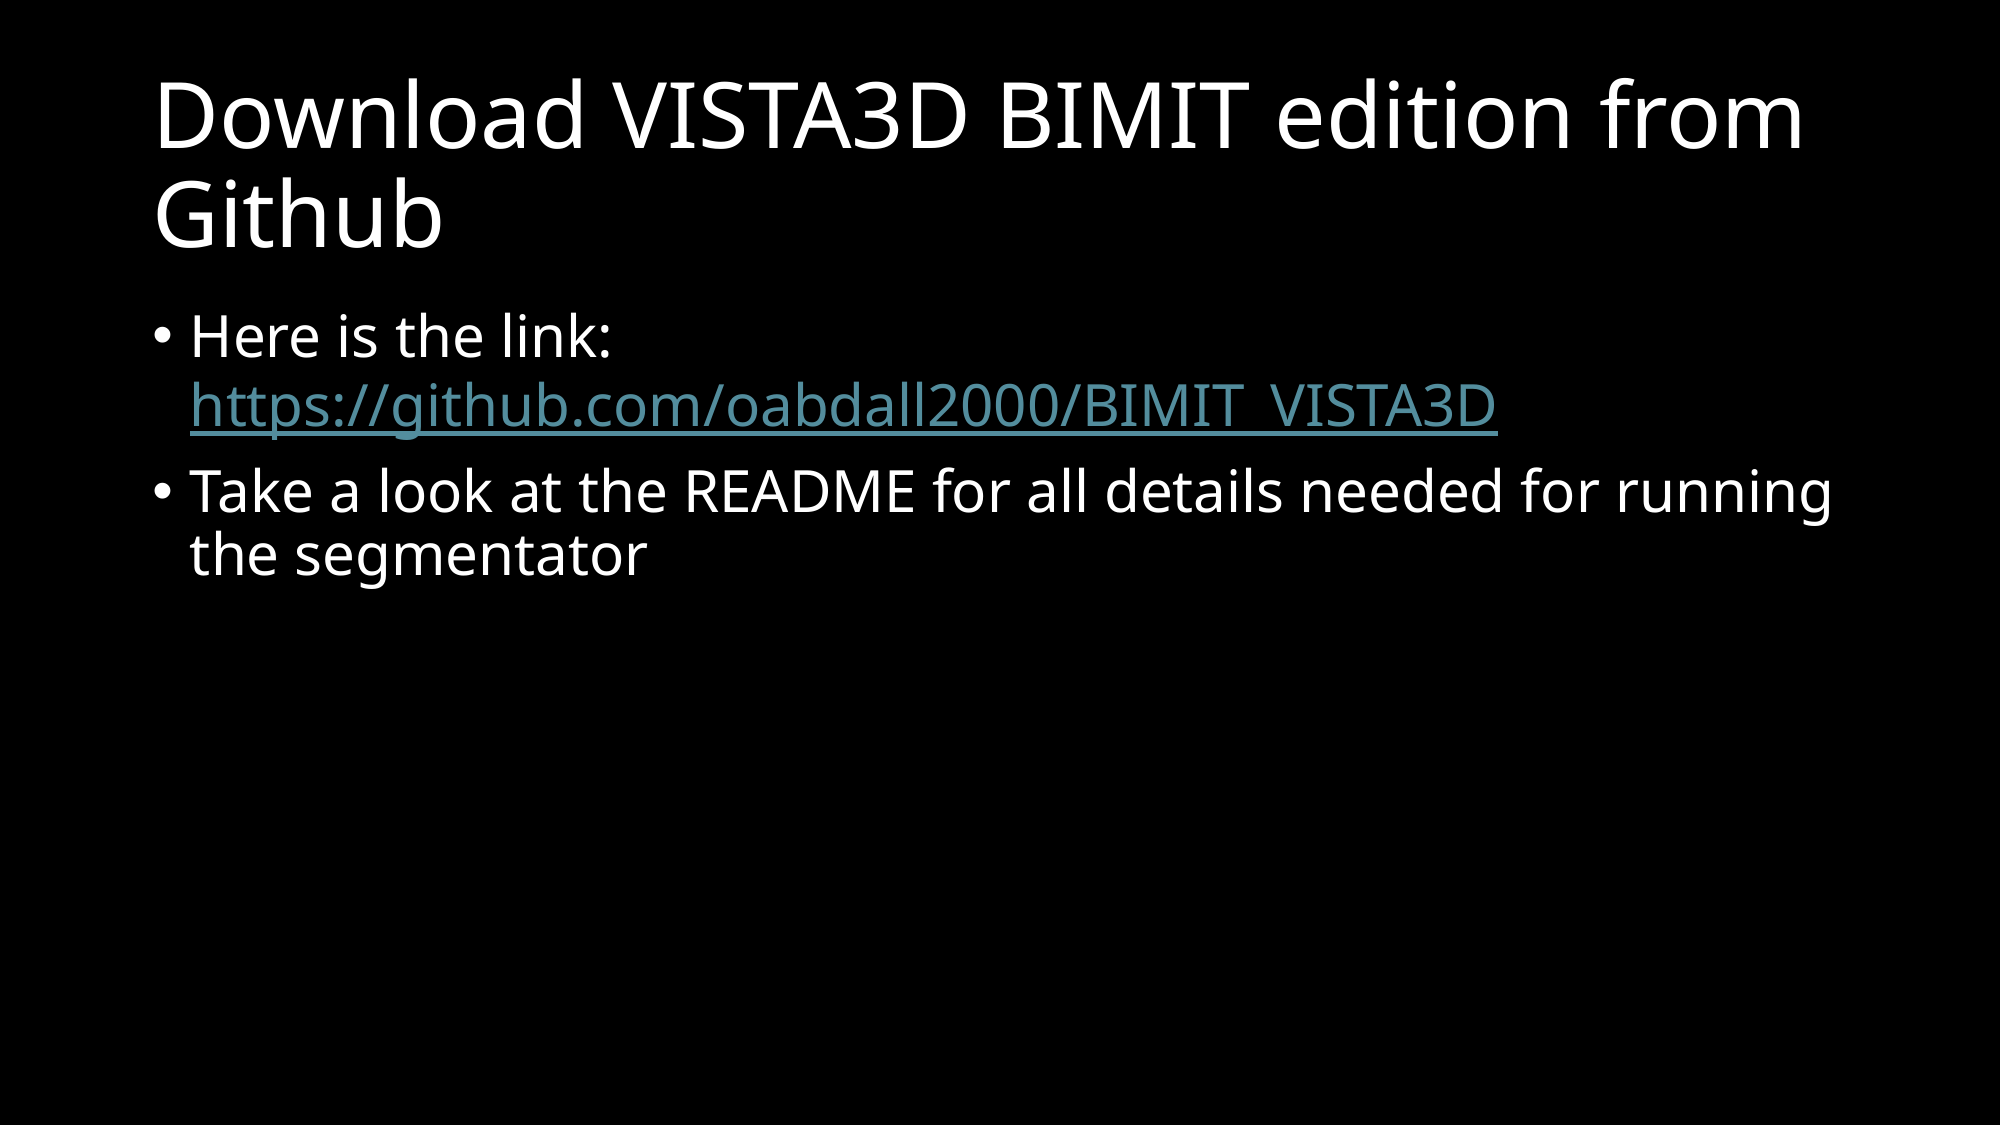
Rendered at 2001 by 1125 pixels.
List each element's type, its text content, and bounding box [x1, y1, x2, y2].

title Download VISTA3D BIMIT edition from Github [137, 59, 1863, 278]
list Here is the link: https://github.com/oabdall2000/BIMIT_VISTA3D Take a look at the README for all details needed for running the segmentator [137, 299, 1863, 1014]
